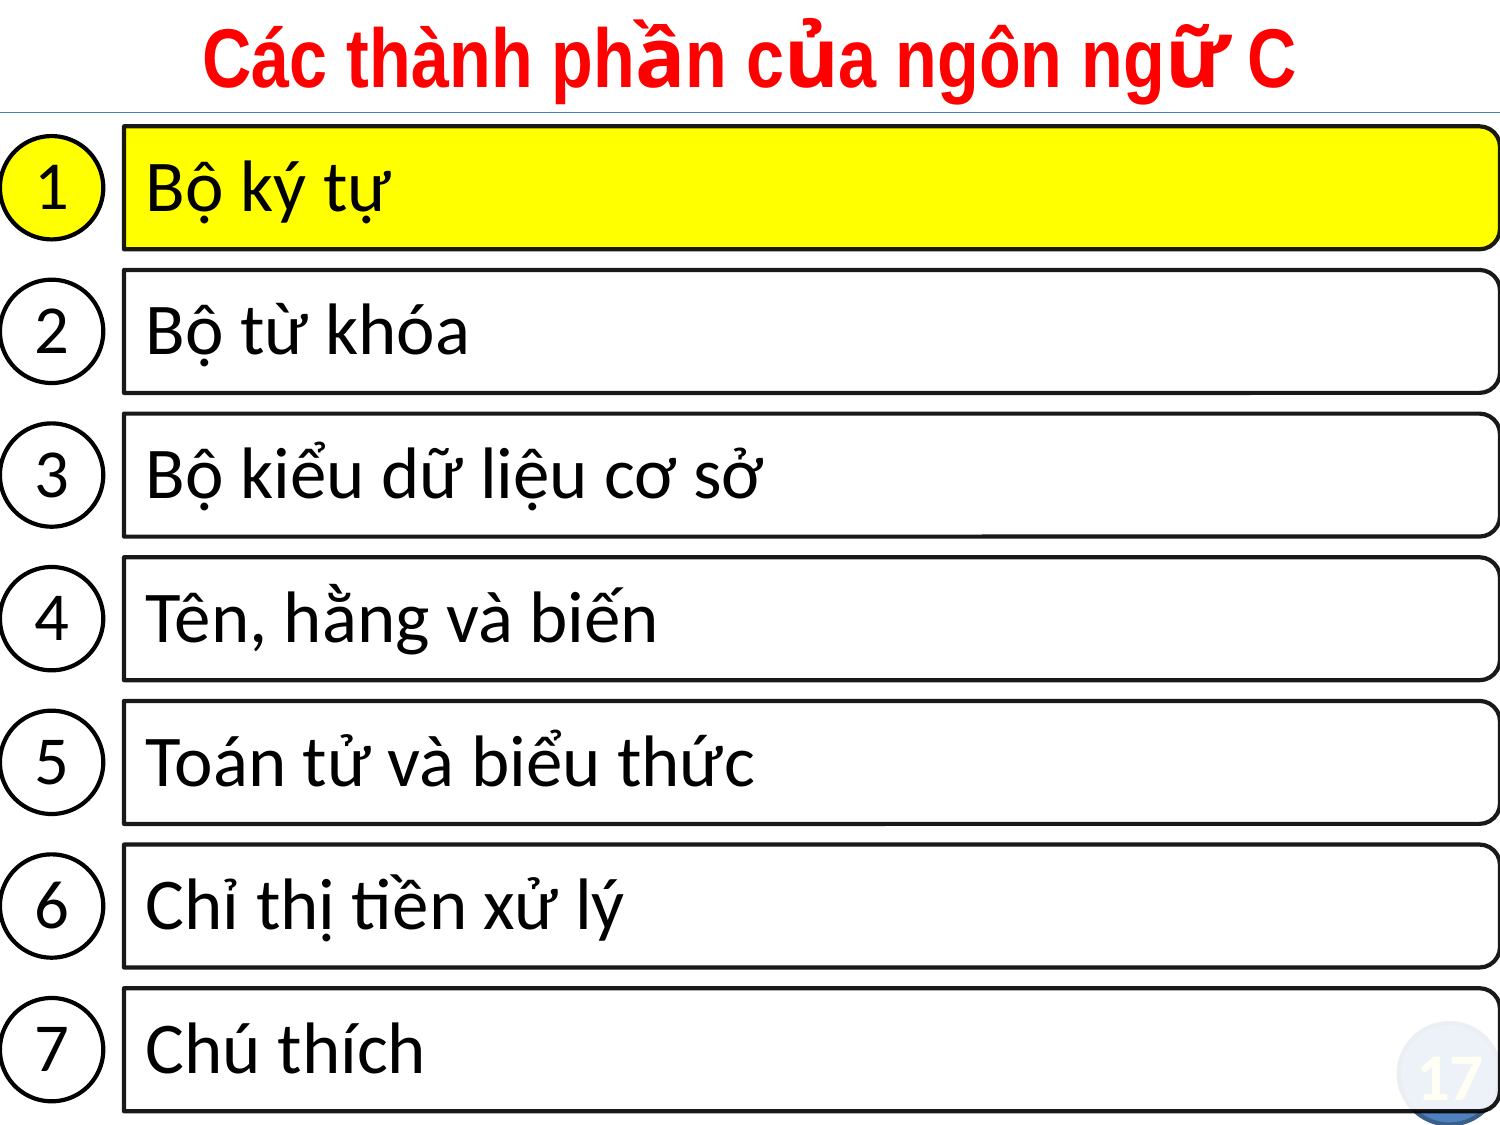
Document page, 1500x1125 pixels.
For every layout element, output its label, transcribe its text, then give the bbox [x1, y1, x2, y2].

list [0, 112, 1500, 1125]
title Các thành phần của ngôn ngữ C [0, 0, 1500, 112]
